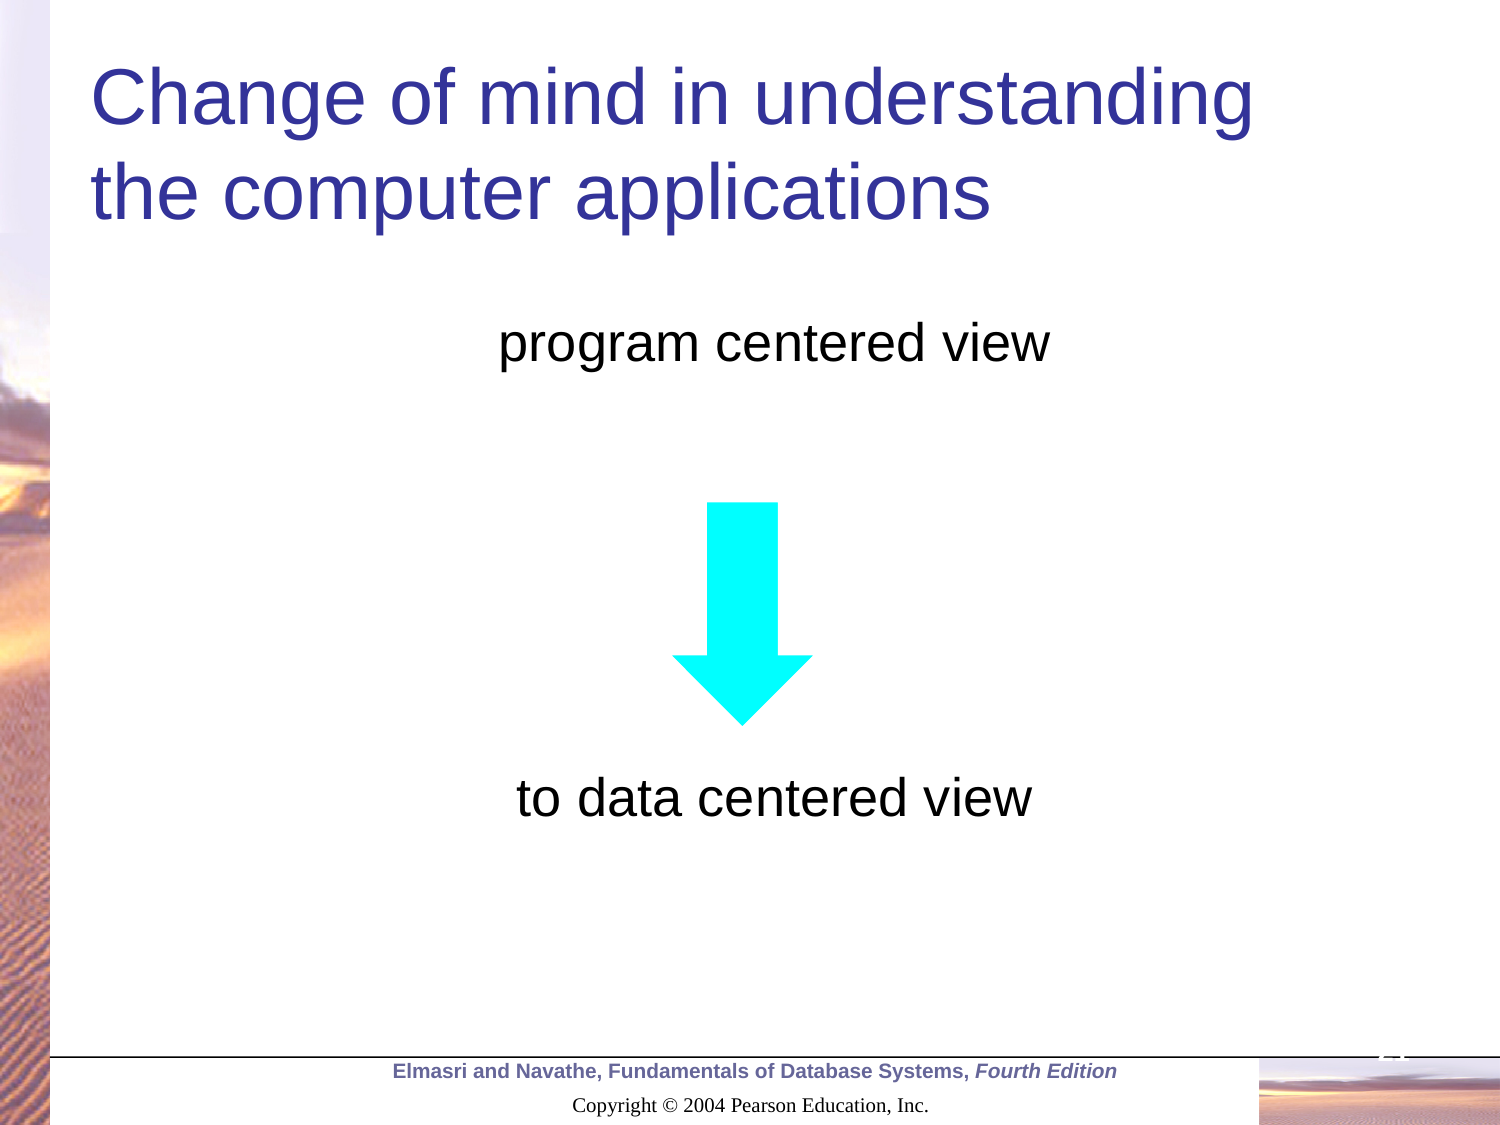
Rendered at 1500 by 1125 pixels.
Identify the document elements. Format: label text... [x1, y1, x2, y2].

slide_number 21 [1074, 1024, 1425, 1103]
text_box [669, 501, 815, 728]
picture [1259, 1058, 1500, 1125]
list program centered view to data centered view [430, 299, 1120, 935]
title Change of mind in understanding the computer applications [75, 37, 1350, 225]
picture [0, 0, 50, 1125]
